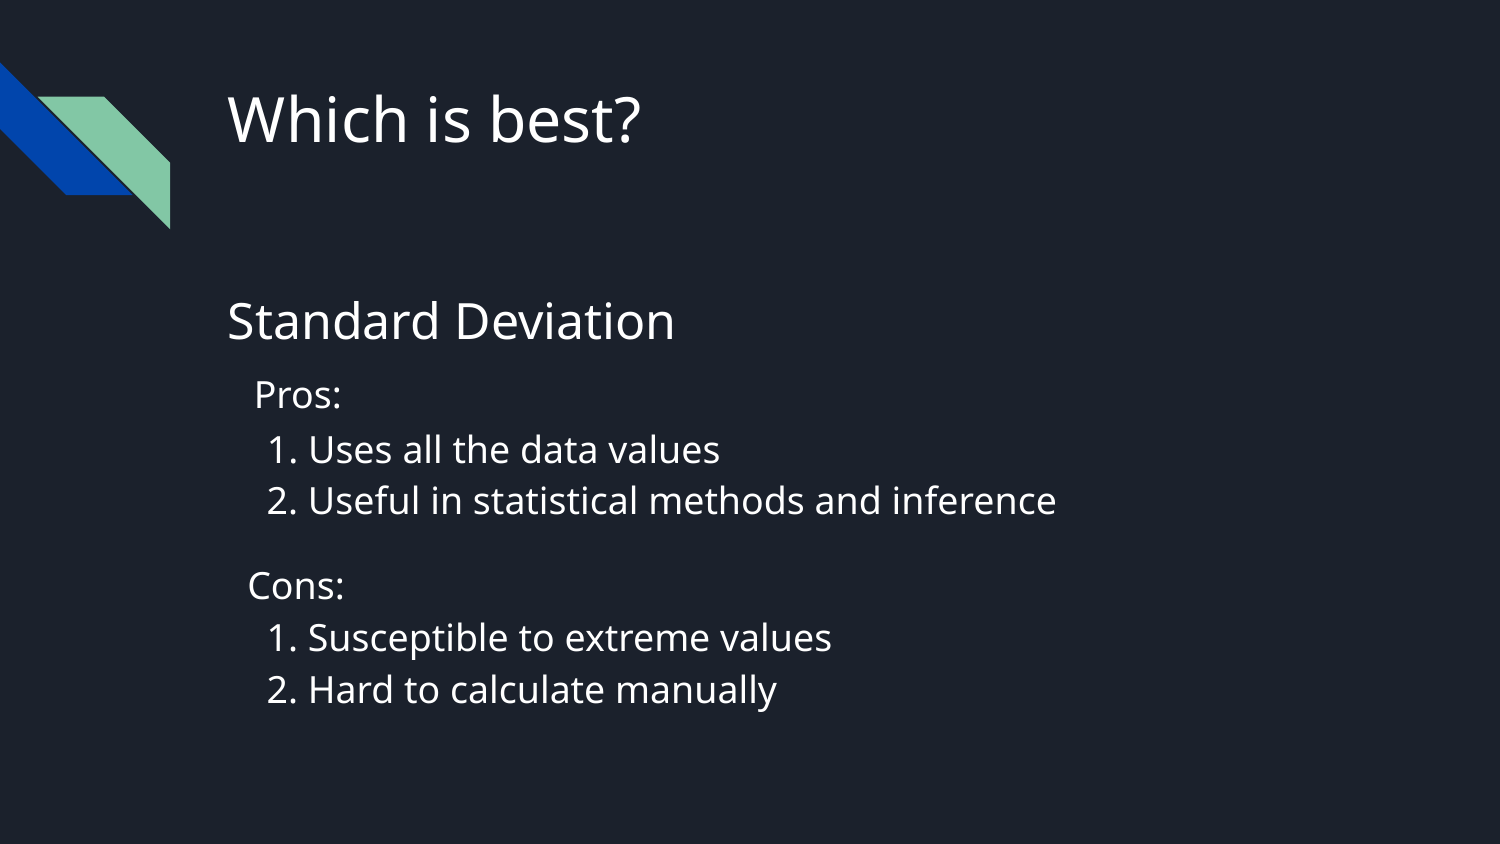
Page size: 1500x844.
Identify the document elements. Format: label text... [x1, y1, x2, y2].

title Which is best? [212, 64, 1368, 215]
list Standard Deviation Pros: 1. Uses all the data values 2. Useful in statistical methods and inference Cons: 1. Susceptible to extreme values 2. Hard to calculate manually [212, 257, 1368, 735]
